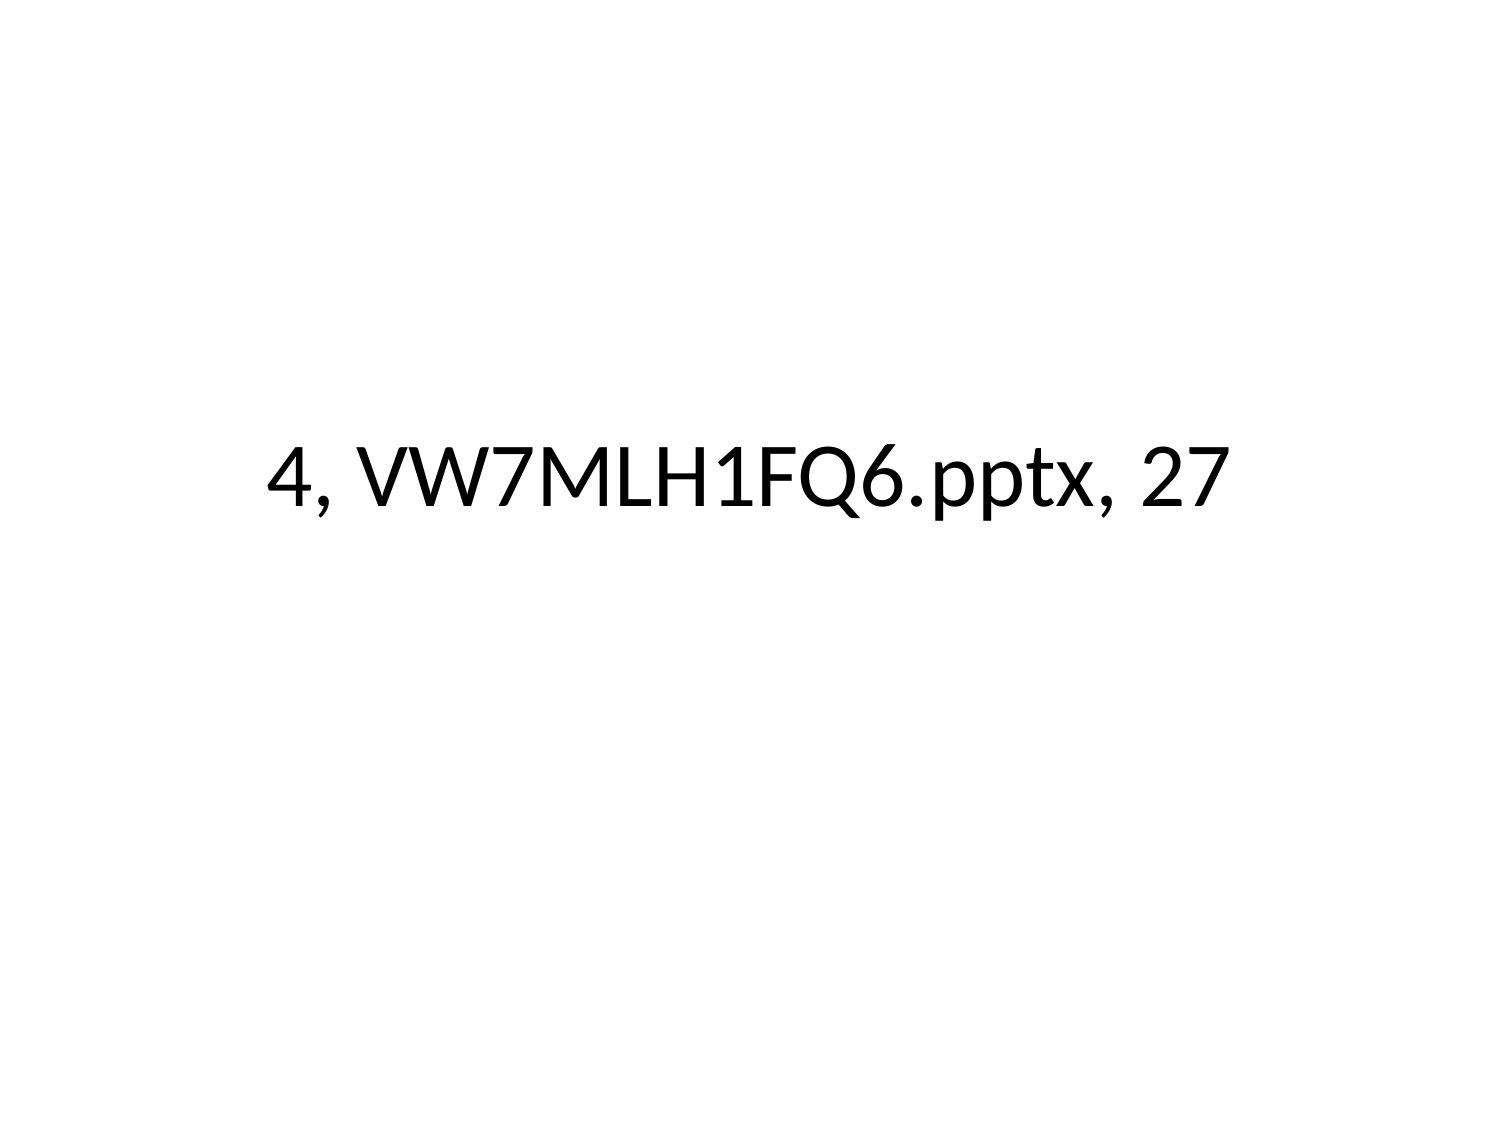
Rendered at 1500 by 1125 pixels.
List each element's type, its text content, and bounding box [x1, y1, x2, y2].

title 4, VW7MLH1FQ6.pptx, 27 [112, 349, 1388, 591]
